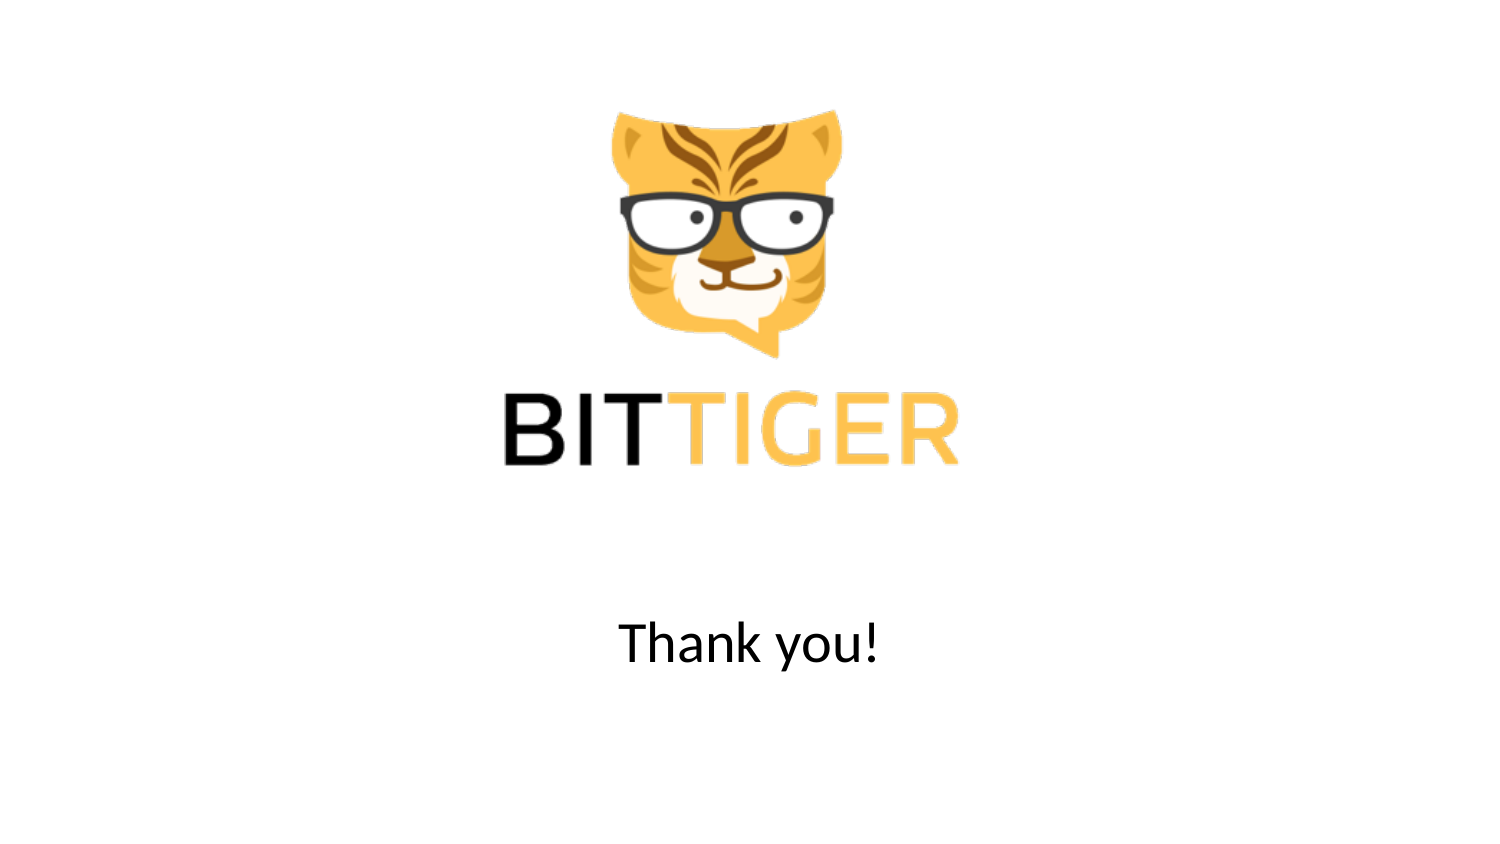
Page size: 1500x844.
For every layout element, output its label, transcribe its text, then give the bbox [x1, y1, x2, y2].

picture [473, 83, 1004, 500]
title Thank you! [187, 558, 1313, 681]
